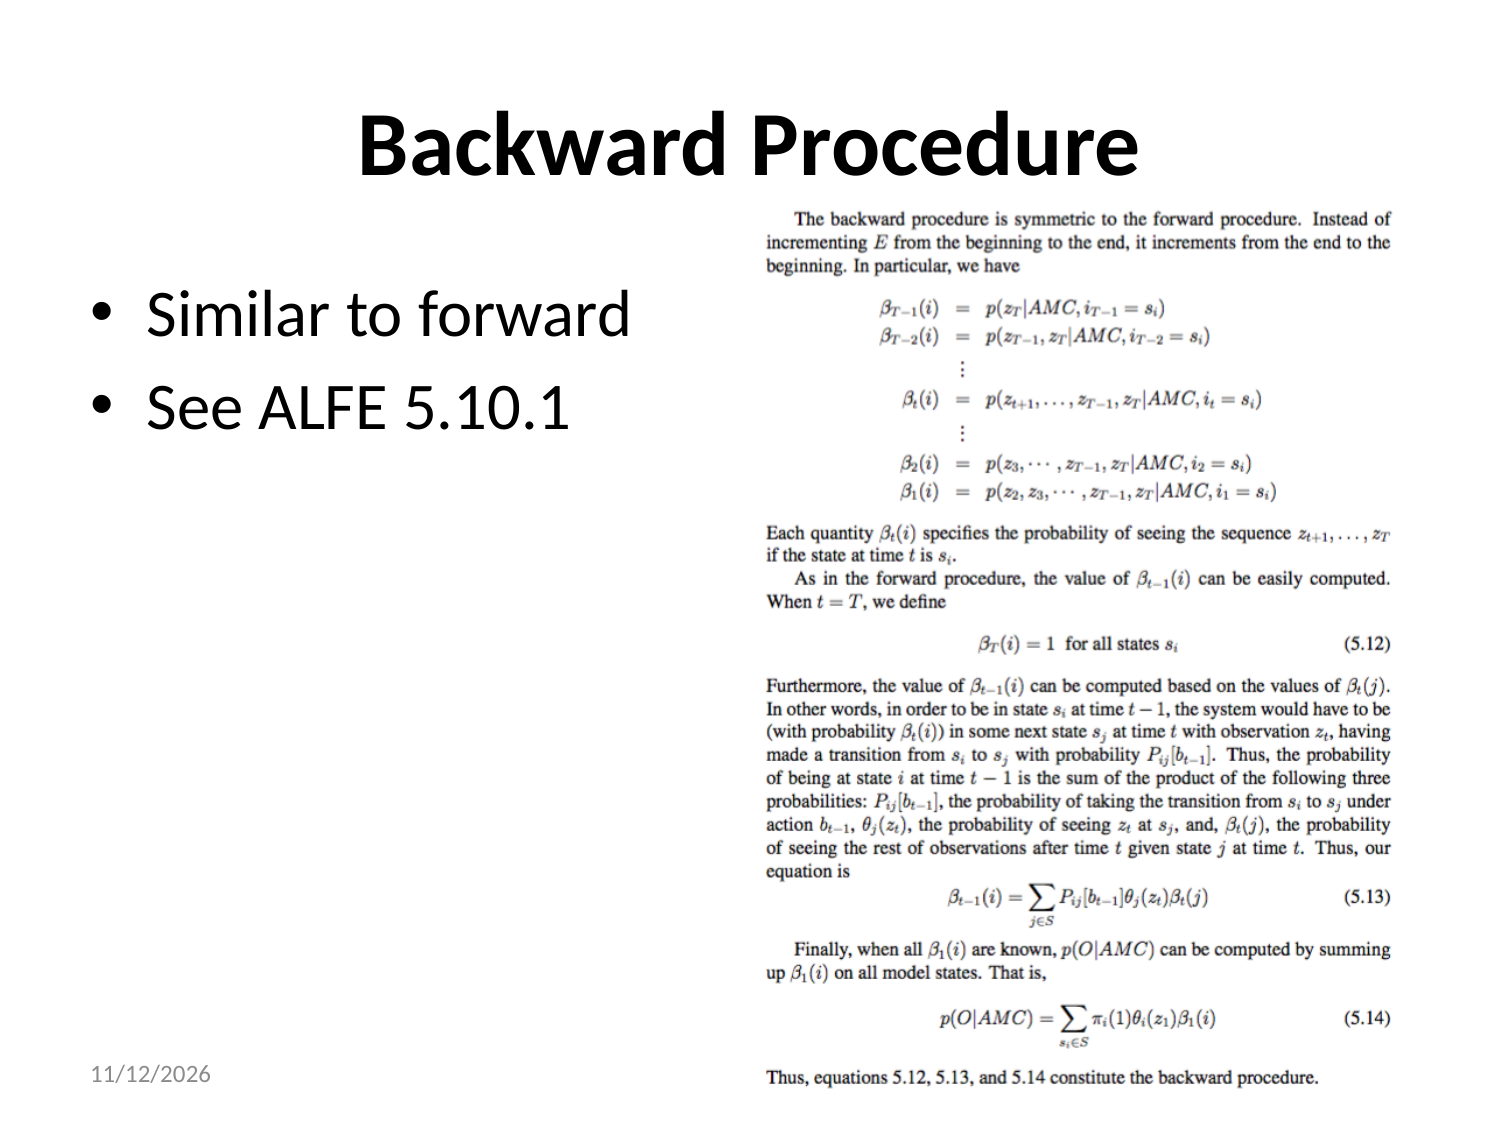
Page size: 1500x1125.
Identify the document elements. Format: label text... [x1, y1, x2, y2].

picture [743, 205, 1438, 1099]
list Similar to forward See ALFE 5.10.1 [75, 262, 738, 1005]
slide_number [75, 1042, 425, 1103]
title Backward Procedure [75, 45, 1425, 233]
